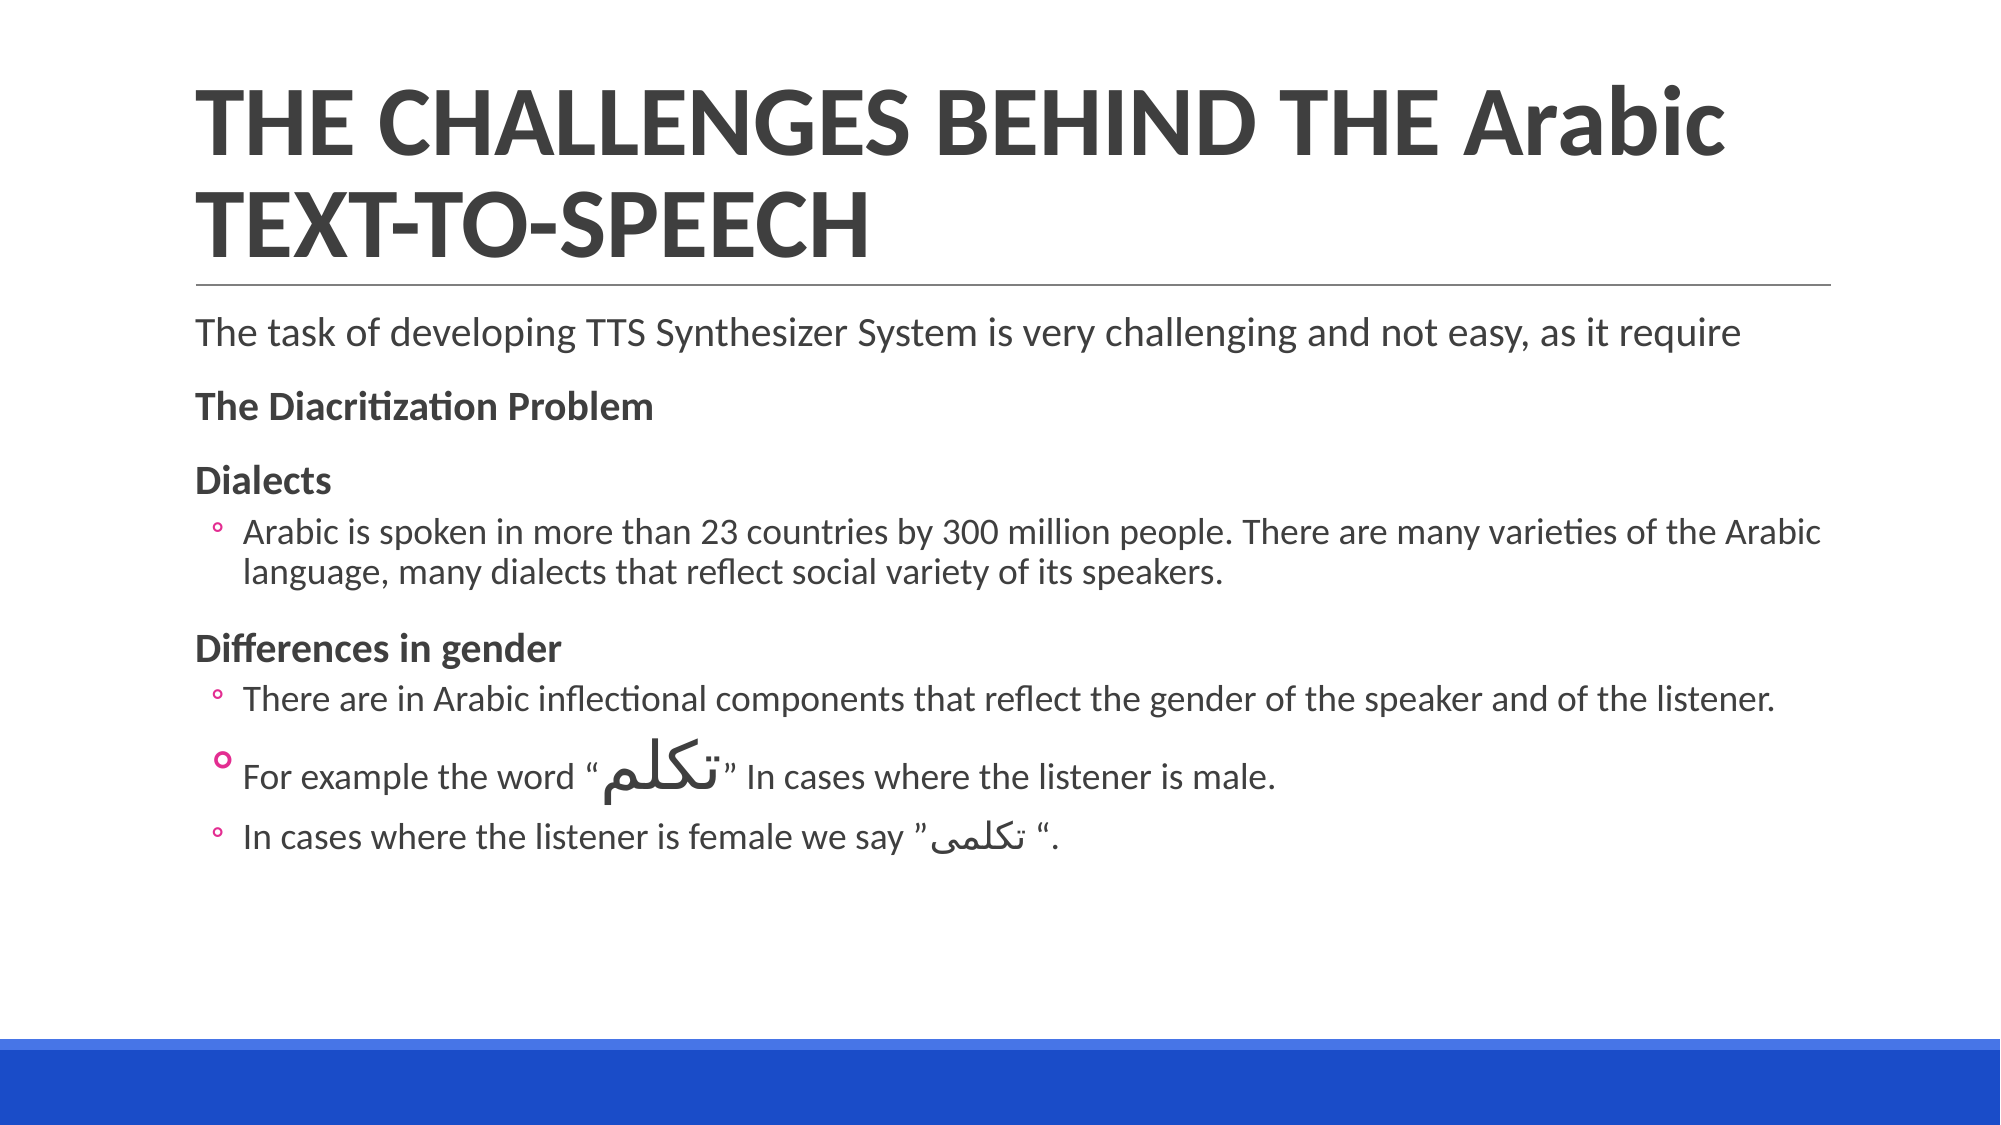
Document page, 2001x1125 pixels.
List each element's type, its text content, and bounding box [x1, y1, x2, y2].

list The task of developing TTS Synthesizer System is very challenging and not easy, as it require The Diacritization Problem Dialects Arabic is spoken in more than 23 countries by 300 million people. There are many varieties of the Arabic language, many dialects that reflect social variety of its speakers. Differences in gender There are in Arabic inflectional components that reflect the gender of the speaker and of the listener. For example the word “تكلم” In cases where the listener is male. In cases where the listener is female we say ”تكلمى “. [180, 302, 1830, 963]
title THE CHALLENGES BEHIND THE Arabic TEXT-TO-SPEECH [180, 47, 1830, 285]
